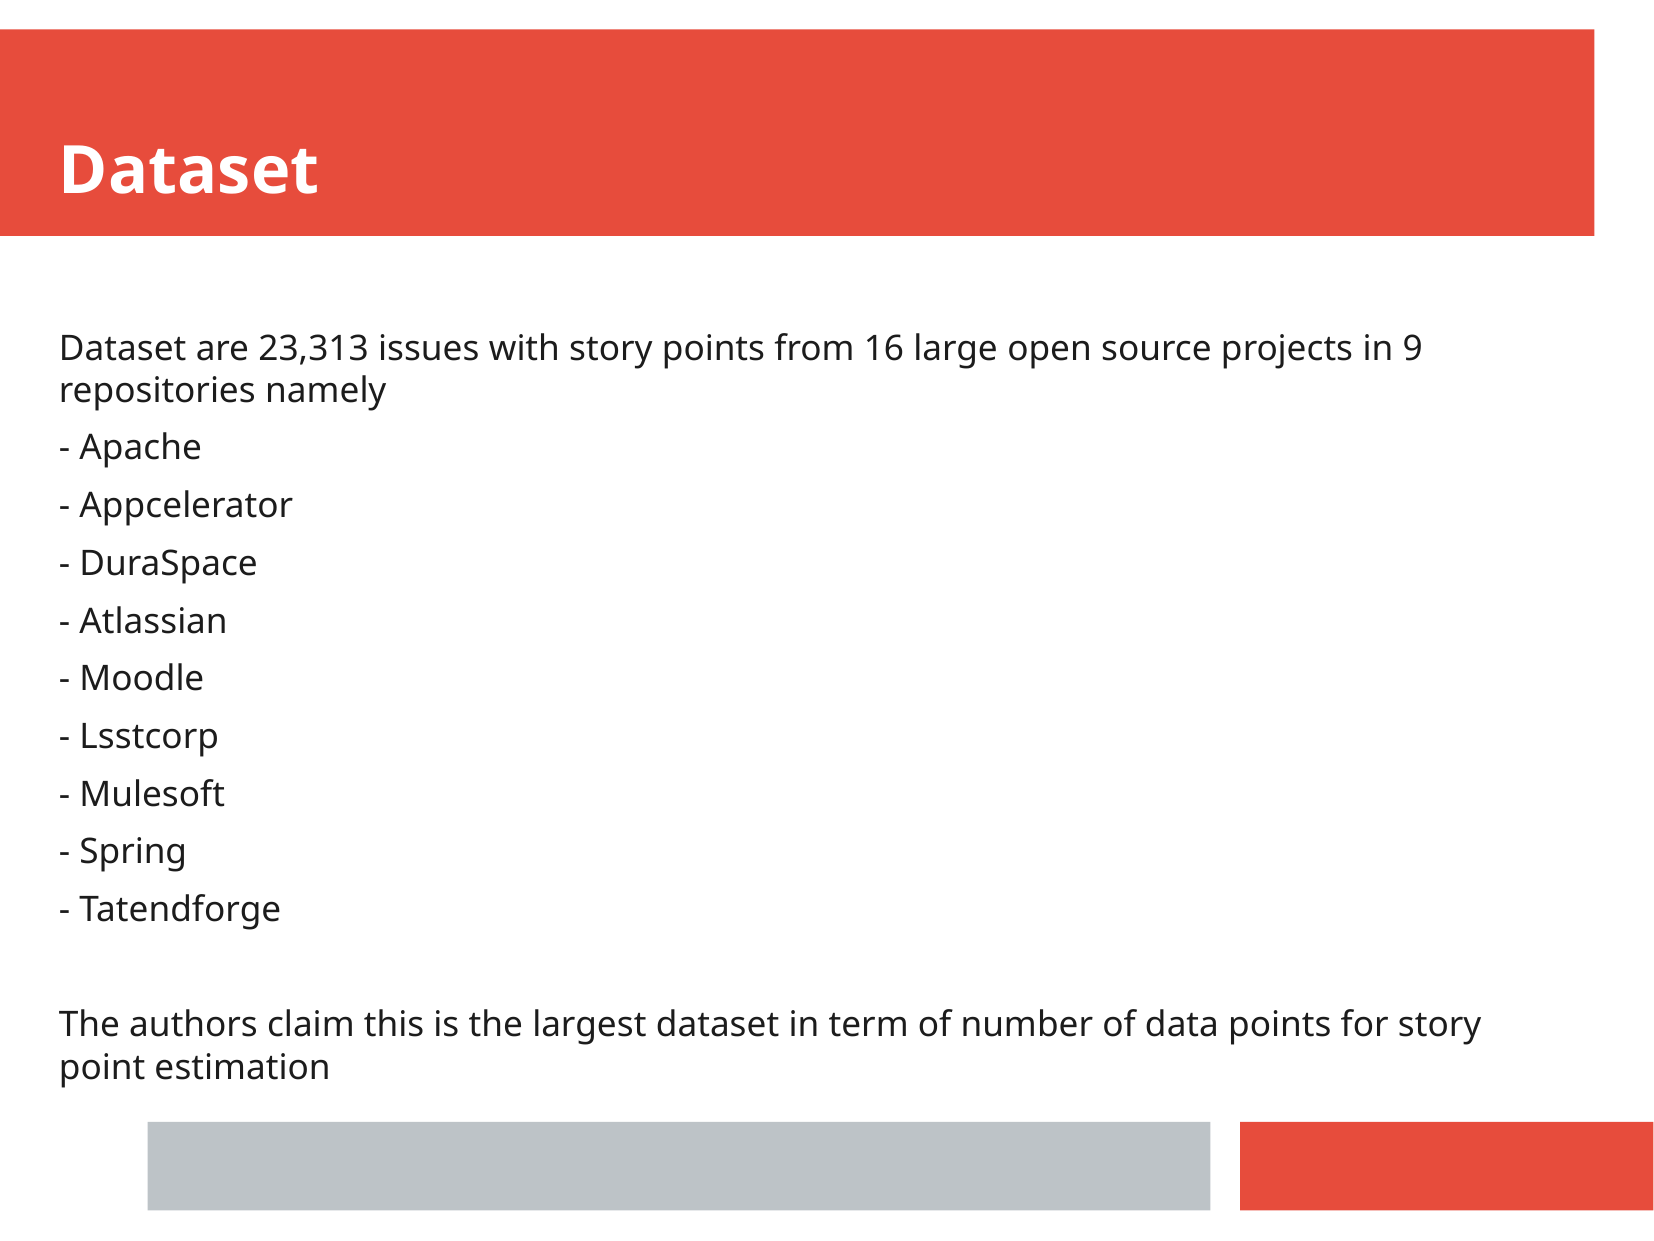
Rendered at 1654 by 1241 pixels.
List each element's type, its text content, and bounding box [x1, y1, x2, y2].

text_box Dataset are 23,313 issues with story points from 16 large open source projects in 9 repositories namely - Apache - Appcelerator - DuraSpace - Atlassian - Moodle - Lsstcorp - Mulesoft - Spring - Tatendforge The authors claim this is the largest dataset in term of number of data points for story point estimation [58, 324, 1565, 1093]
text_box Dataset [58, 58, 1595, 207]
